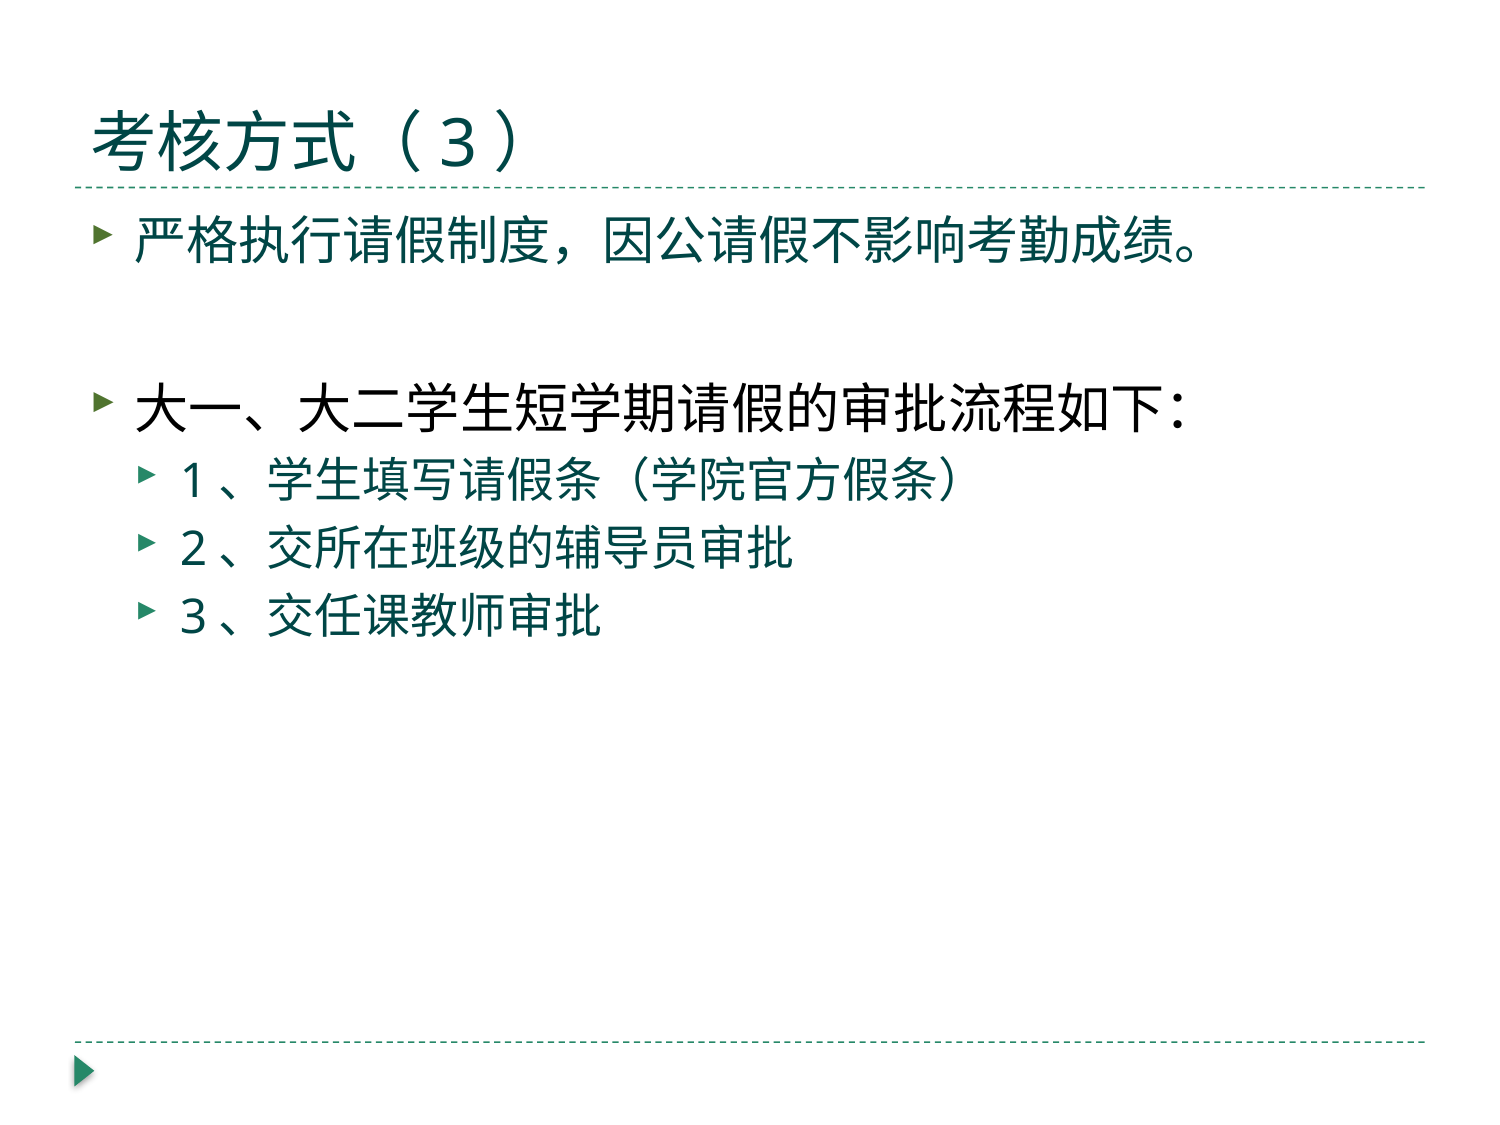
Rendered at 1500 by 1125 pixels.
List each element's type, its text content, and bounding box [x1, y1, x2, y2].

list 严格执行请假制度，因公请假不影响考勤成绩。 大一、大二学生短学期请假的审批流程如下： 1、学生填写请假条（学院官方假条） 2、交所在班级的辅导员审批 3、交任课教师审批 [74, 199, 1426, 1011]
title 考核方式（3） [74, 24, 1426, 188]
